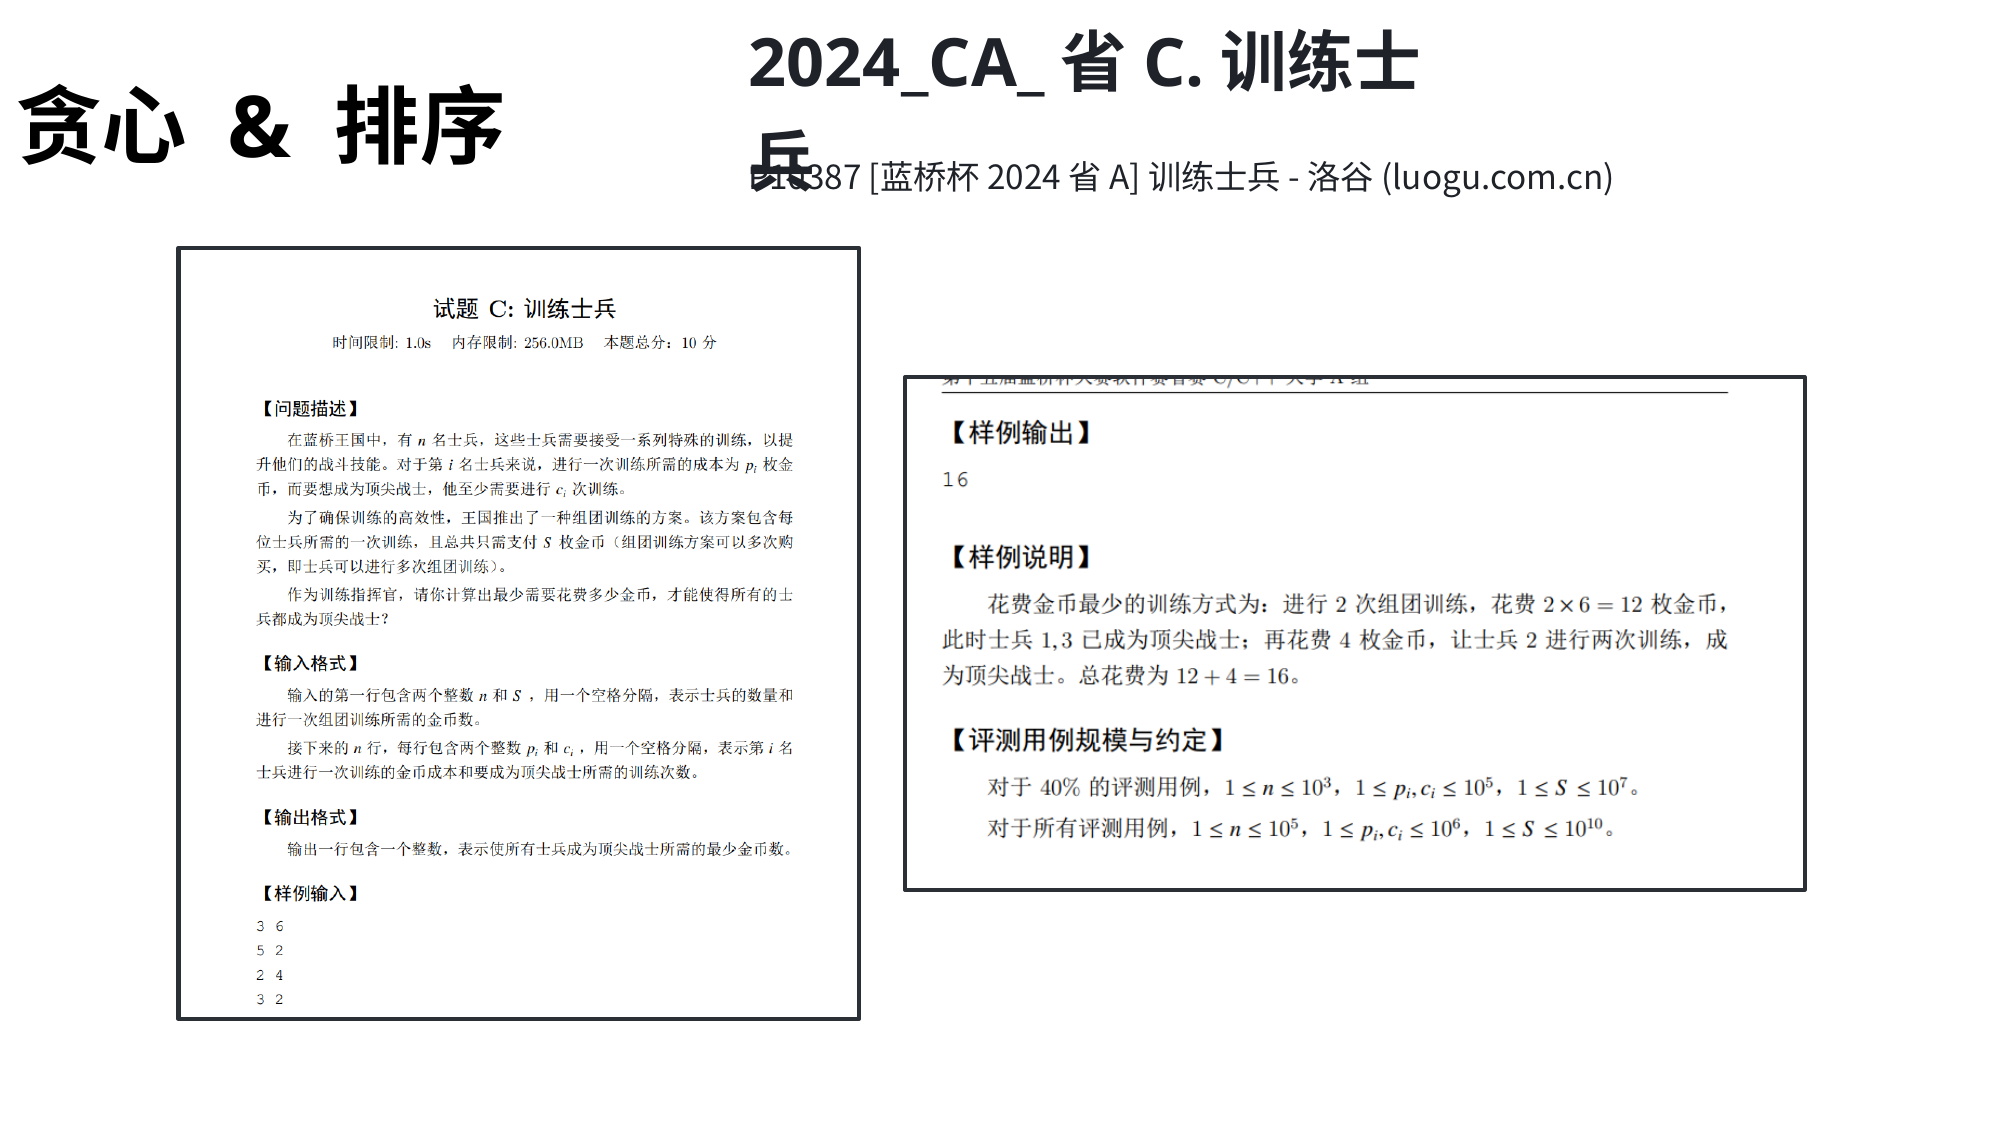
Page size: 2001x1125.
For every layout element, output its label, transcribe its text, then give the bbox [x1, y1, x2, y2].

text_box 2024_CA_省C.训练士兵 [748, 49, 1467, 149]
text_box P10387 [蓝桥杯 2024 省 A] 训练士兵 - 洛谷 (luogu.com.cn) [748, 149, 1617, 200]
picture [180, 249, 857, 1018]
picture [906, 378, 1803, 888]
text_box 贪心 & 排序 [16, 47, 1798, 175]
